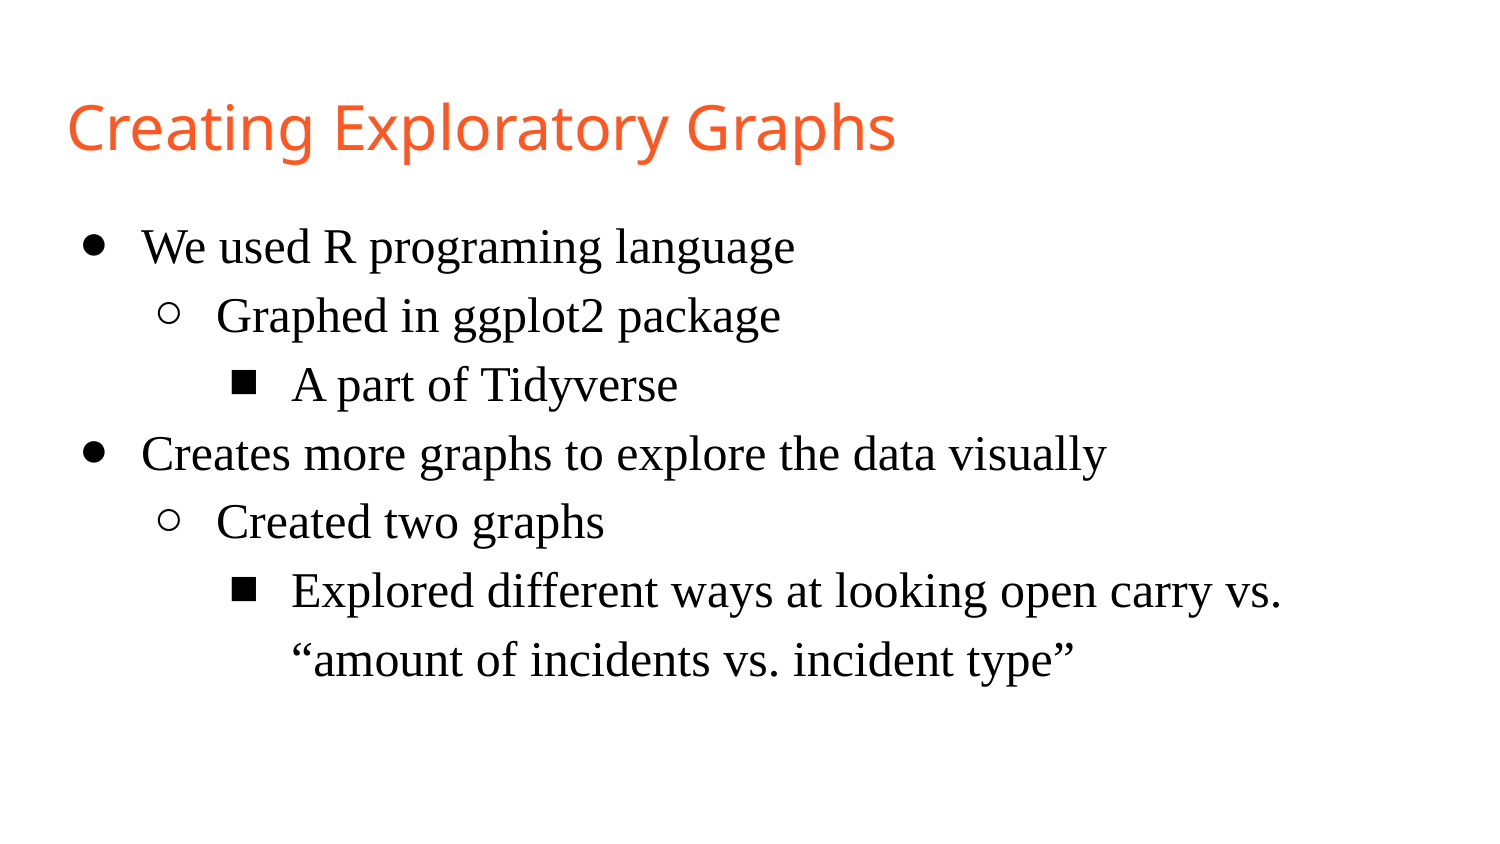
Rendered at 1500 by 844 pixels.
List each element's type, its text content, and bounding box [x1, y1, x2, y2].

title Creating Exploratory Graphs [51, 72, 1449, 167]
list We used R programing language Graphed in ggplot2 package A part of Tidyverse Creates more graphs to explore the data visually Created two graphs Explored different ways at looking open carry vs. “amount of incidents vs. incident type” [51, 189, 1449, 750]
